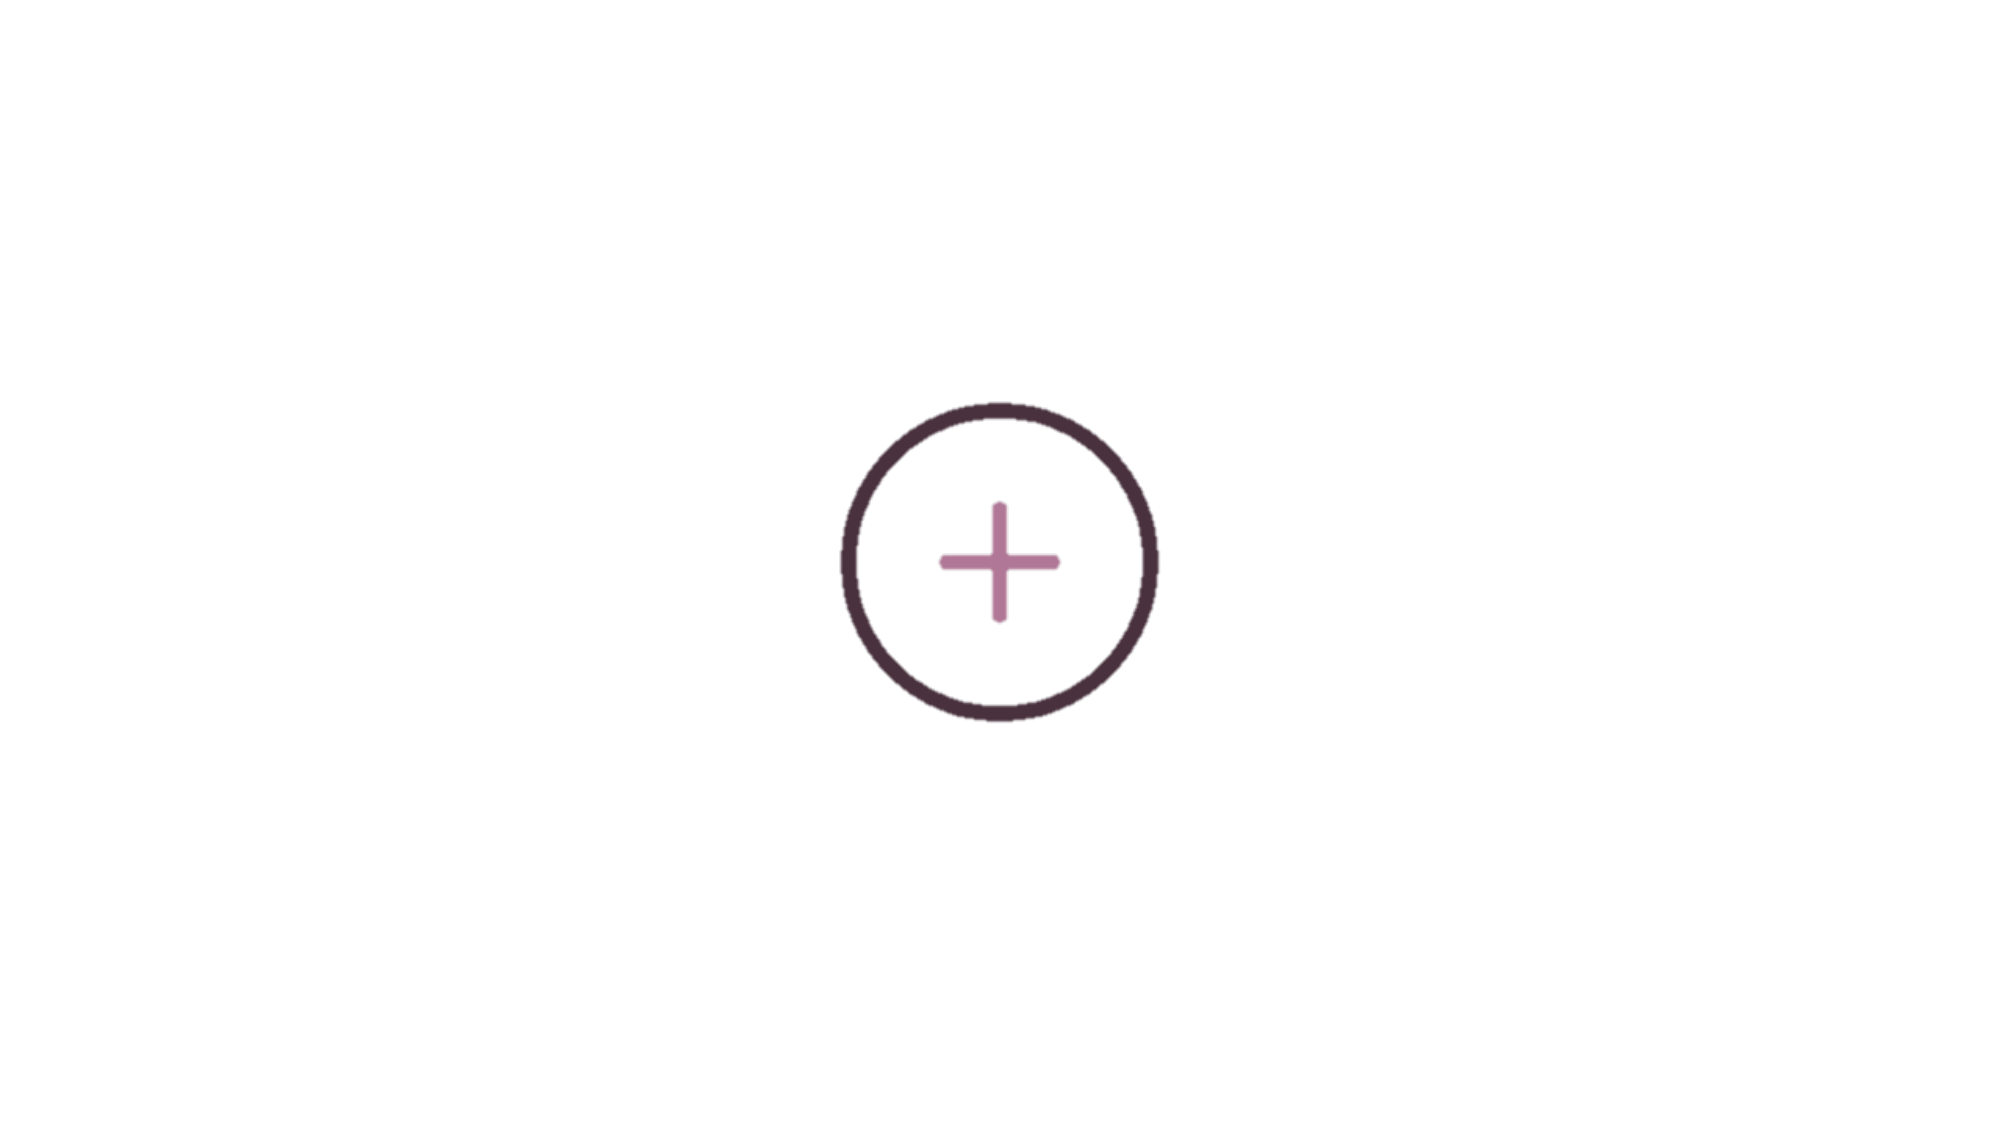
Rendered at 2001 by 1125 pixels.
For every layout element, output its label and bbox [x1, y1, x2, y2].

picture [824, 386, 1176, 739]
